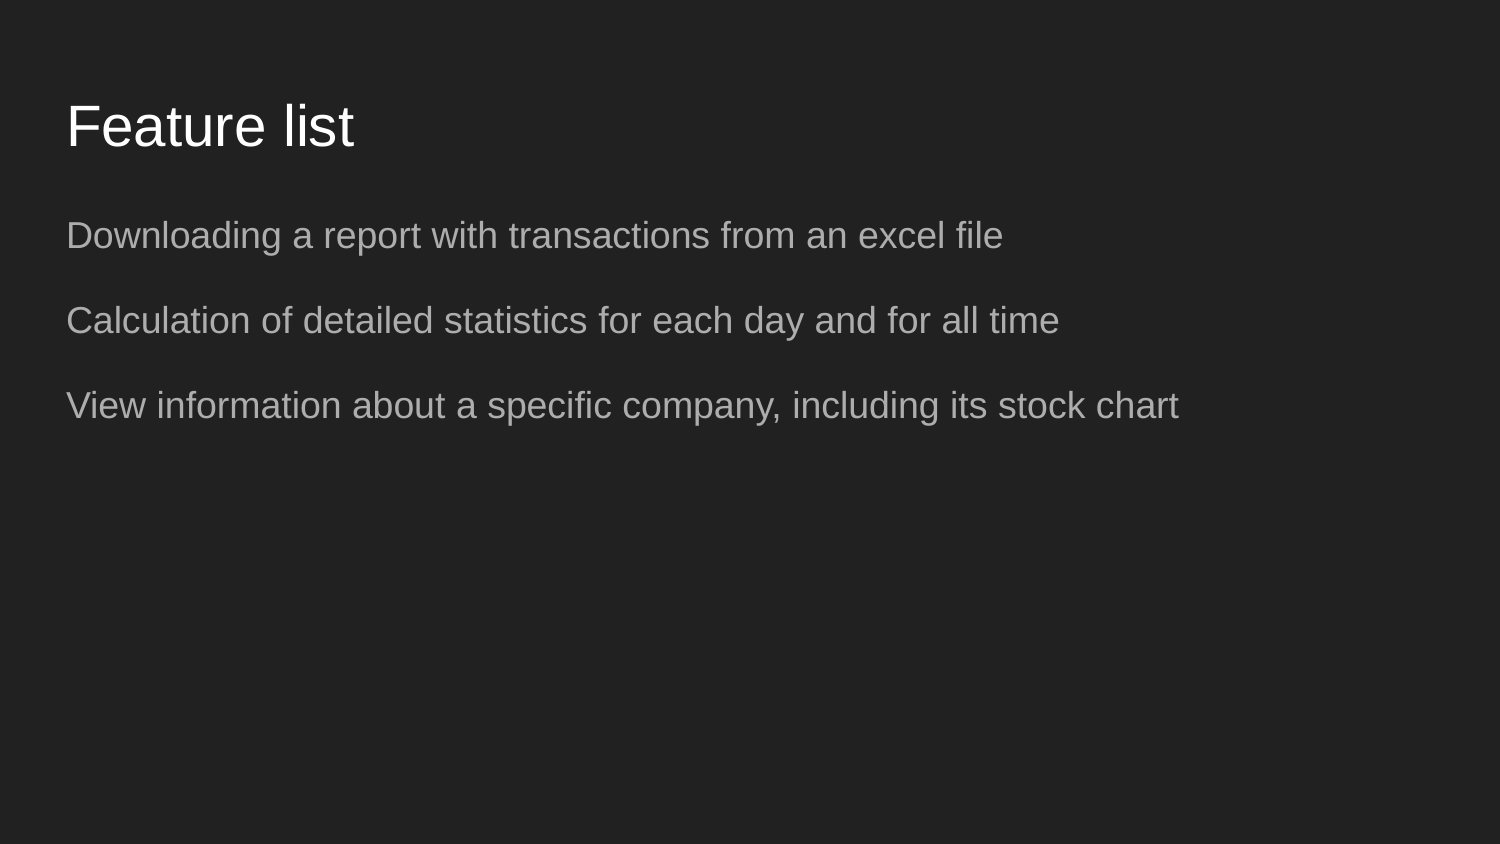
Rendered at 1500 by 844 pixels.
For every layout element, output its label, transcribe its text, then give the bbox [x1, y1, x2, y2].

list Downloading a report with transactions from an excel file Calculation of detailed statistics for each day and for all time View information about a specific company, including its stock chart [51, 189, 1449, 750]
title Feature list [51, 72, 1449, 167]
